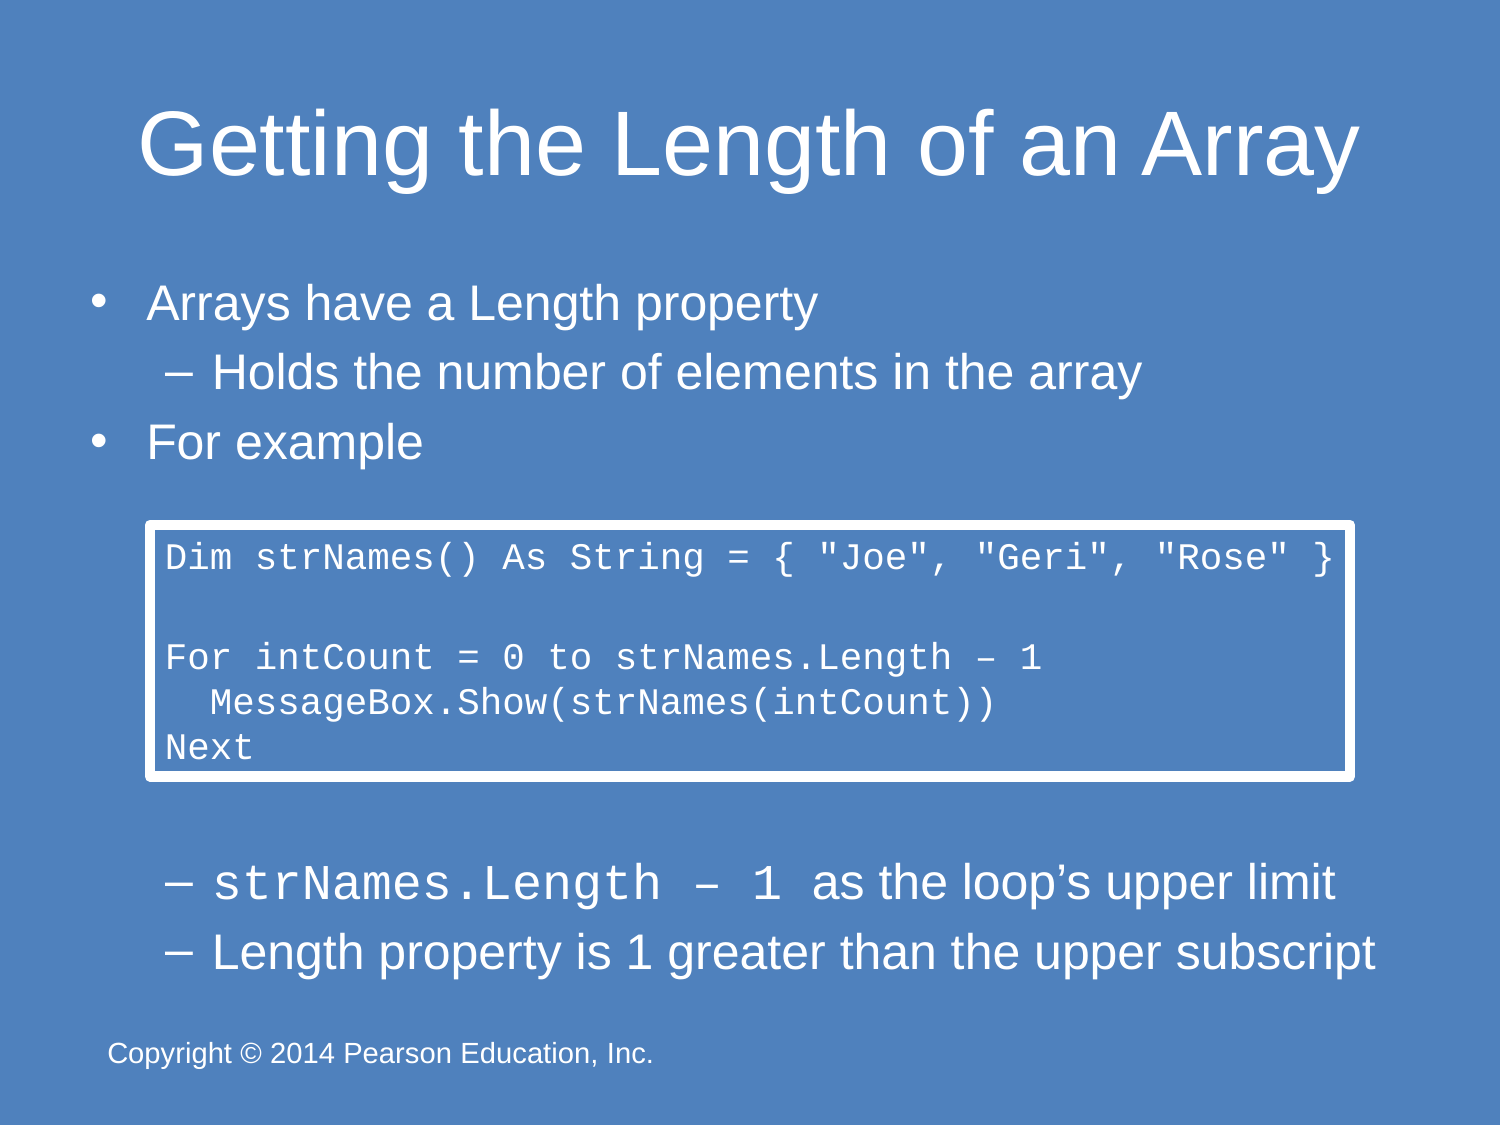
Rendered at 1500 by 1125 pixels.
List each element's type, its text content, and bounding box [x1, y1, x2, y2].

list Arrays have a Length property Holds the number of elements in the array For example strNames.Length – 1 as the loop’s upper limit Length property is 1 greater than the upper subscript [75, 262, 1425, 1005]
title Getting the Length of an Array [75, 45, 1425, 233]
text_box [149, 524, 1351, 777]
